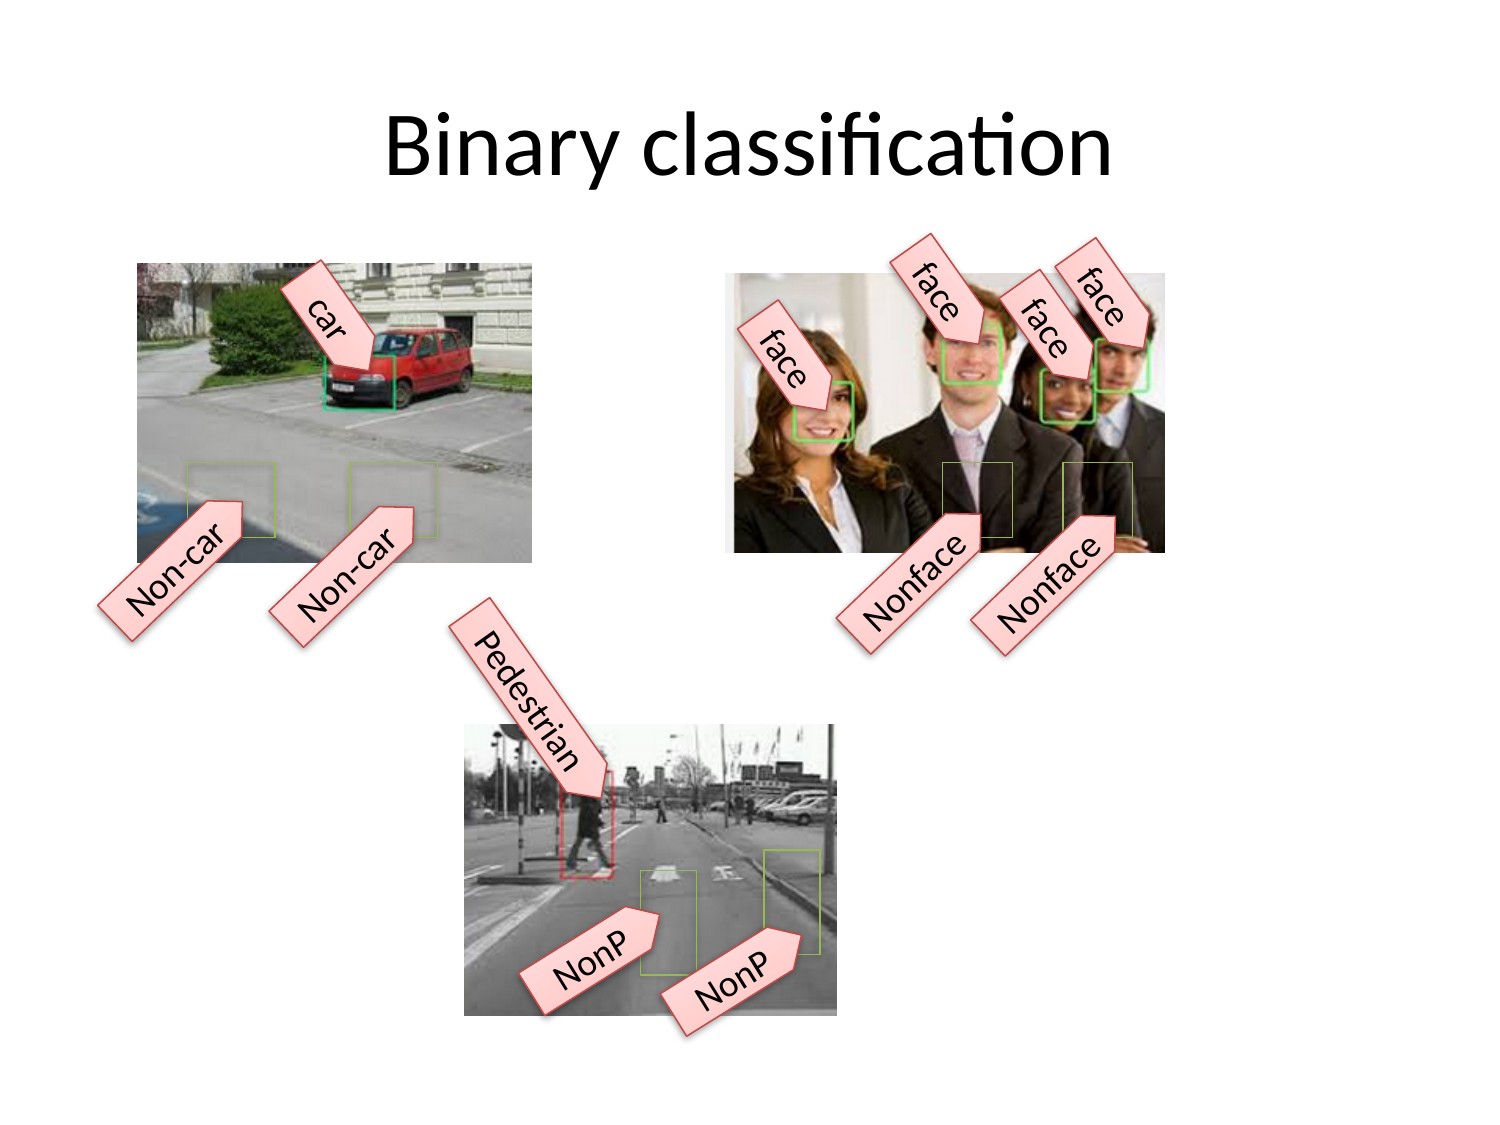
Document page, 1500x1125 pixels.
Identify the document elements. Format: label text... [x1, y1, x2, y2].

picture [137, 263, 532, 563]
picture [724, 273, 1165, 554]
text_box face [889, 232, 959, 271]
picture [464, 724, 837, 1016]
text_box face [1054, 237, 1121, 271]
text_box Nonface [970, 563, 1104, 657]
text_box Nonface [835, 563, 968, 655]
text_box Non-car [97, 569, 207, 643]
text_box Non-car [268, 572, 384, 648]
text_box NonP [678, 1024, 708, 1037]
text_box Pedestrian [448, 597, 580, 723]
title Binary classification [75, 45, 1425, 233]
